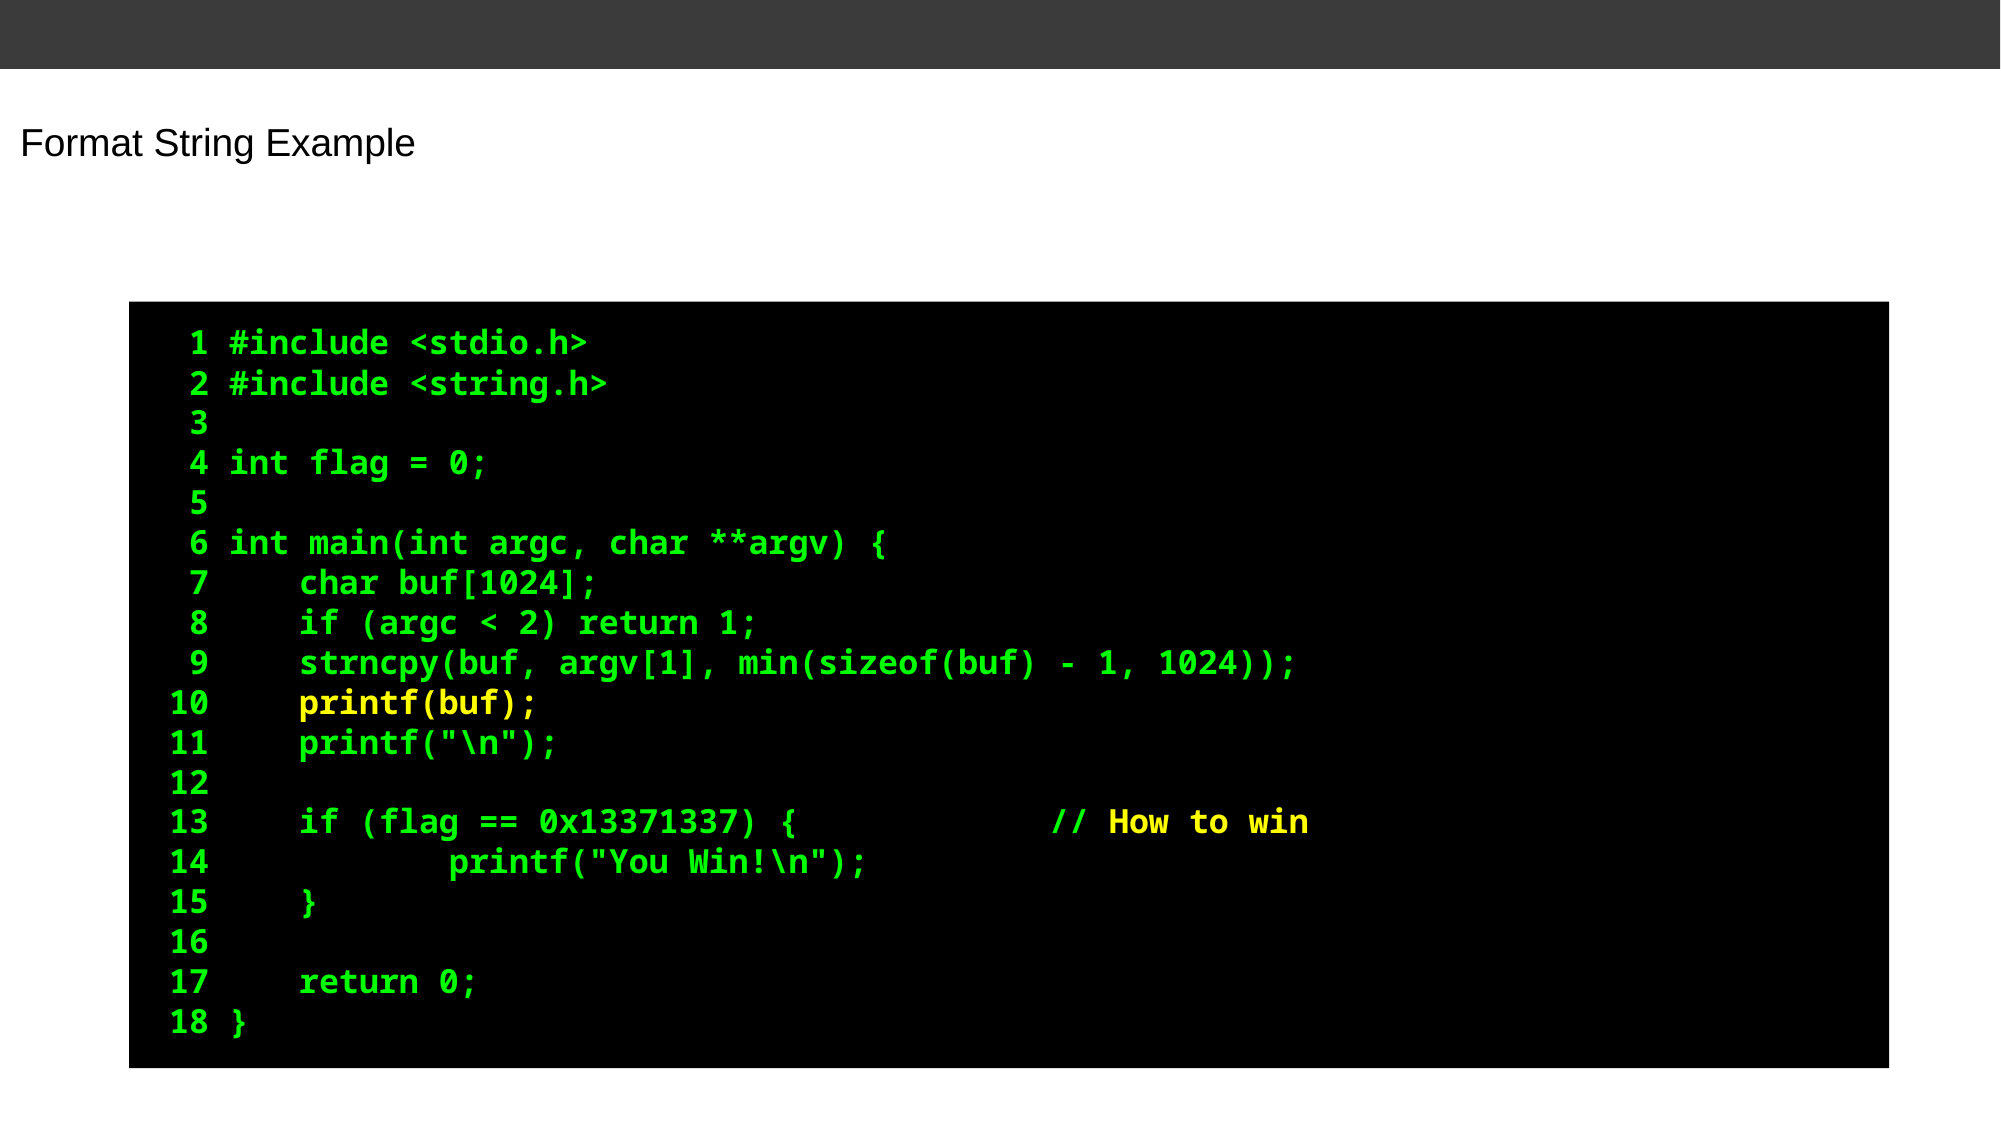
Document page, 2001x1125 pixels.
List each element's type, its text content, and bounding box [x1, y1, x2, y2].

text_box 1 #include <stdio.h> 2 #include <string.h> 3 4 int flag = 0; 5 6 int main(int argc, char **argv) { 7 char buf[1024]; 8 if (argc < 2) return 1; 9 strncpy(buf, argv[1], min(sizeof(buf) - 1, 1024)); 10 printf(buf); 11 printf("\n"); 12 13 if (flag == 0x13371337) { // How to win 14 printf("You Win!\n"); 15 } 16 17 return 0; 18 } [129, 301, 1890, 1069]
title Format String Example [0, 97, 1864, 223]
